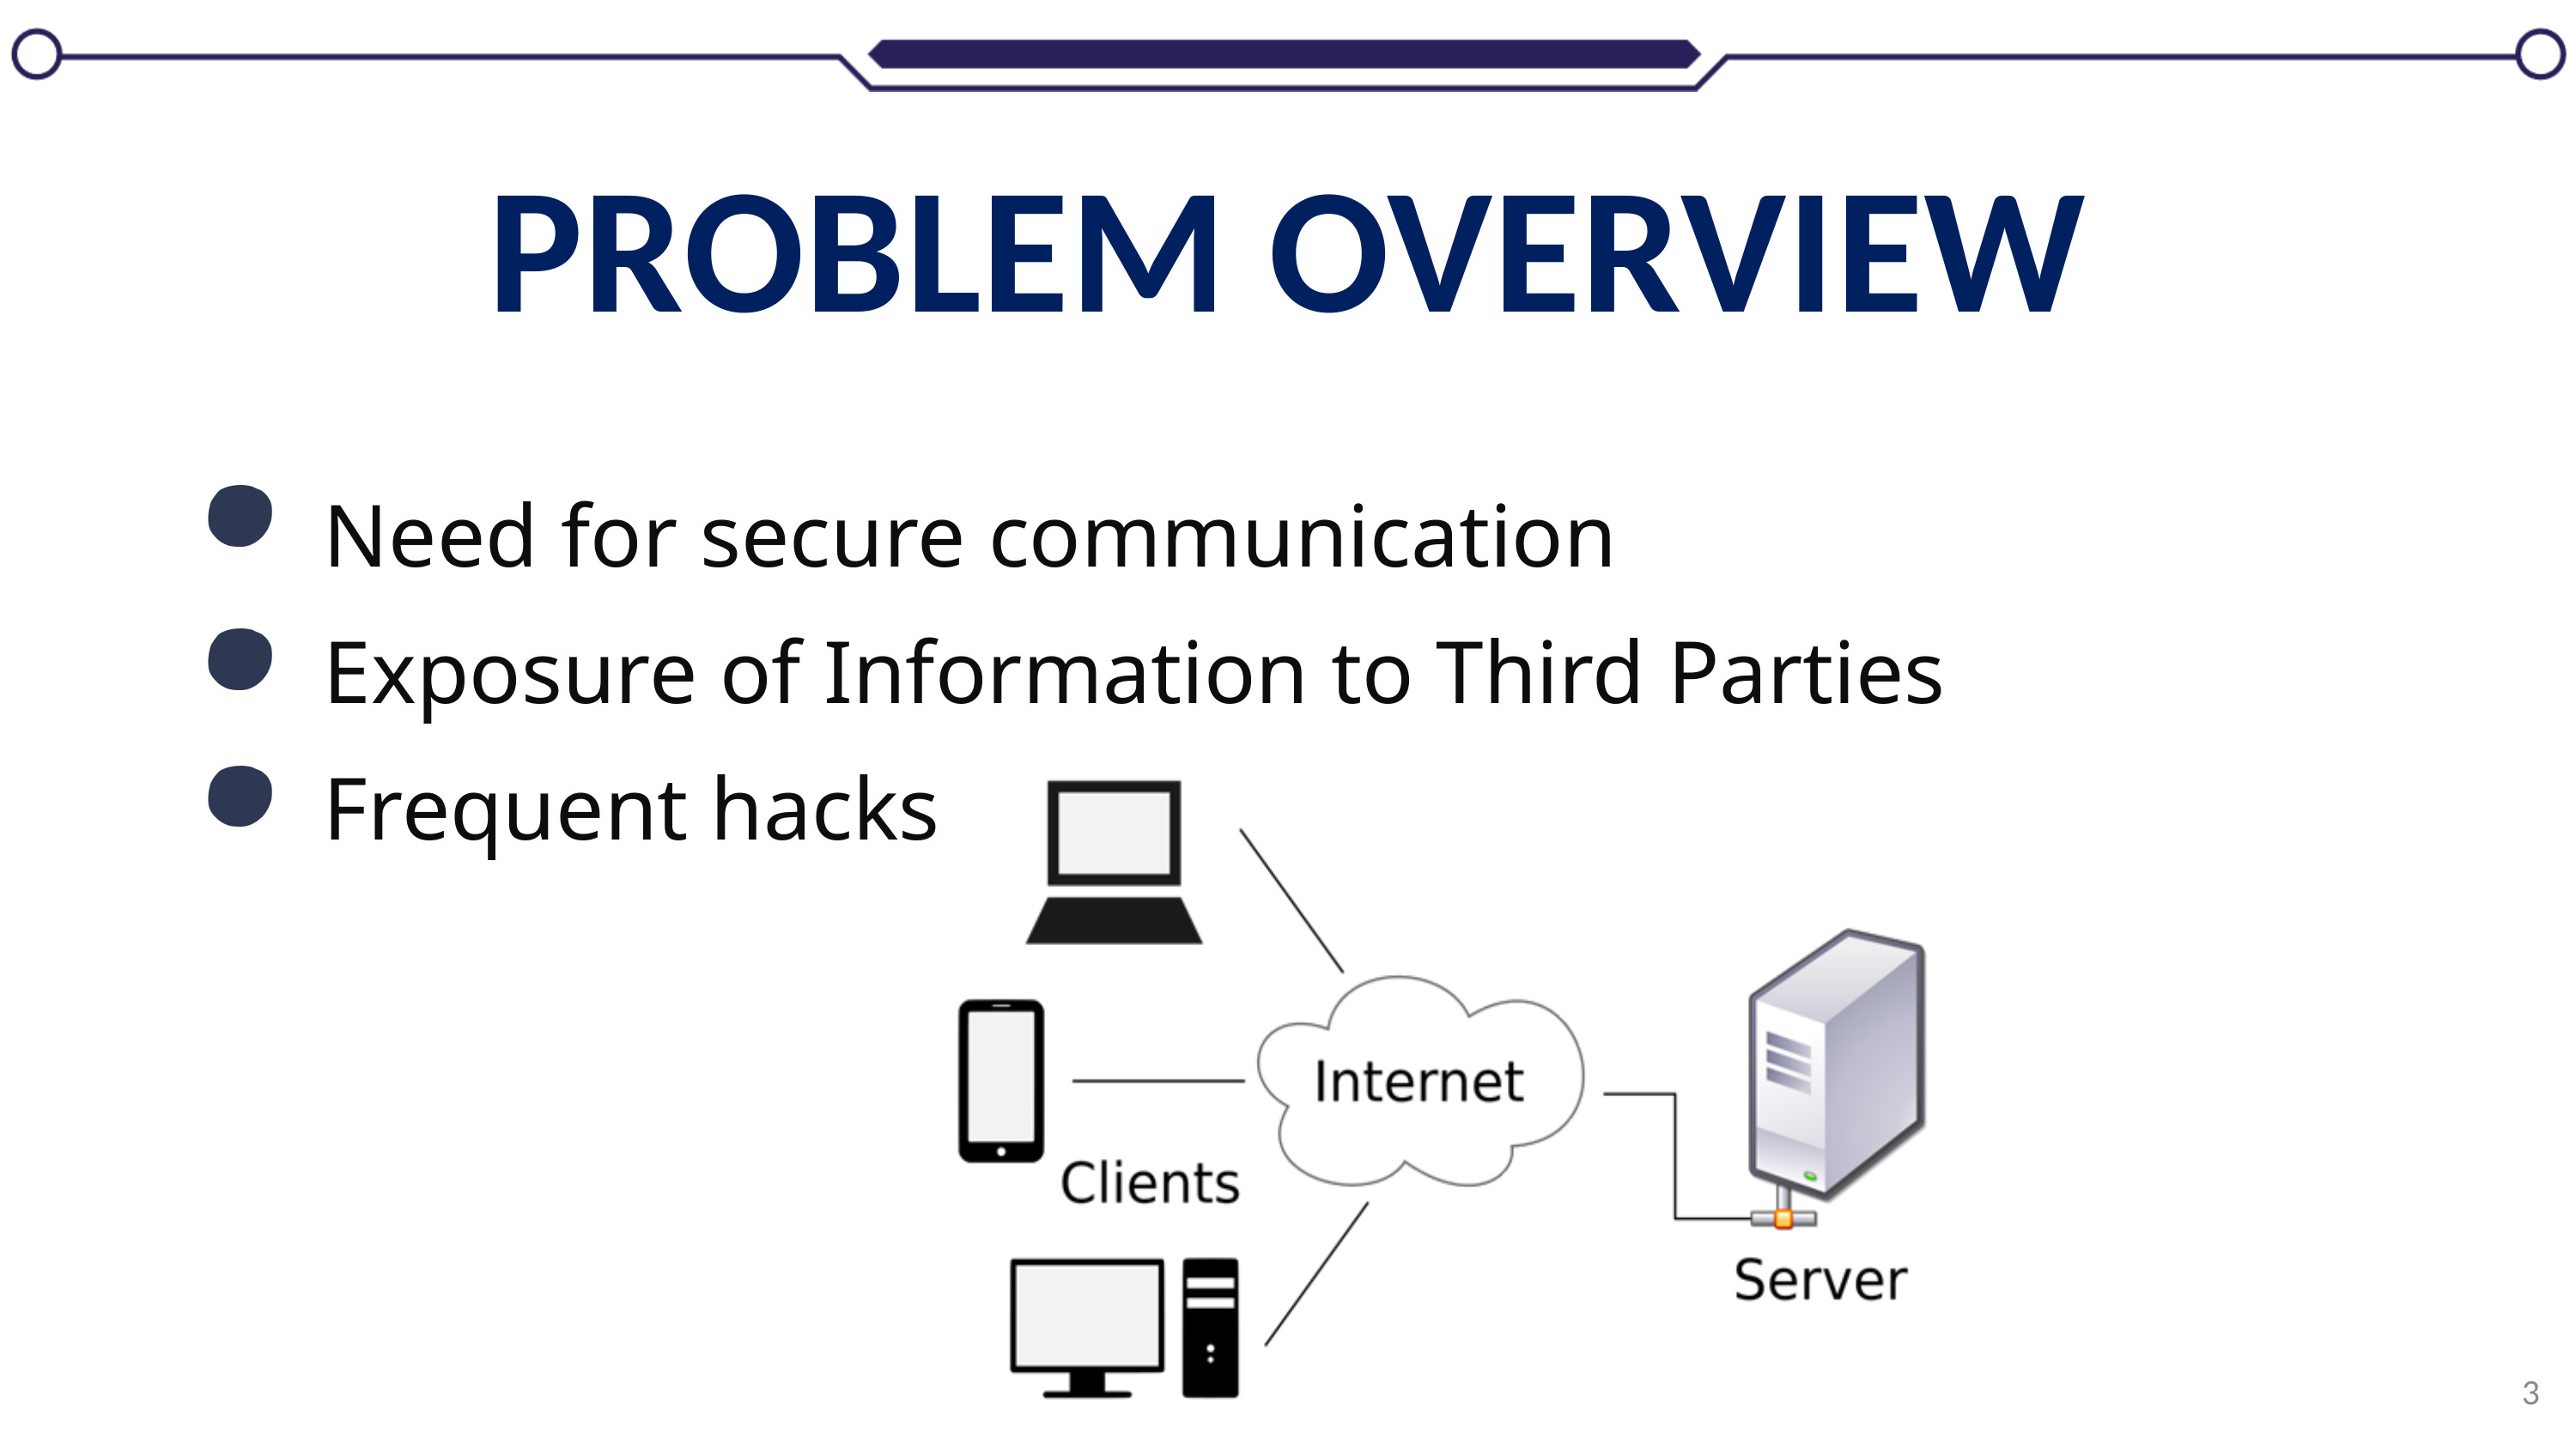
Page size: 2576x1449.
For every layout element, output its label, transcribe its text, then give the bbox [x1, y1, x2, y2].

slide_number 3 [2252, 1365, 2554, 1417]
text_box [922, 747, 1976, 1416]
text_box [0, 27, 2576, 92]
text_box PROBLEM OVERVIEW [474, 127, 2101, 355]
text_box [208, 485, 272, 547]
text_box [208, 766, 272, 827]
text_box Need for secure communication Exposure of Information to Third Parties Frequent hacks [323, 447, 2253, 858]
text_box [208, 628, 272, 690]
